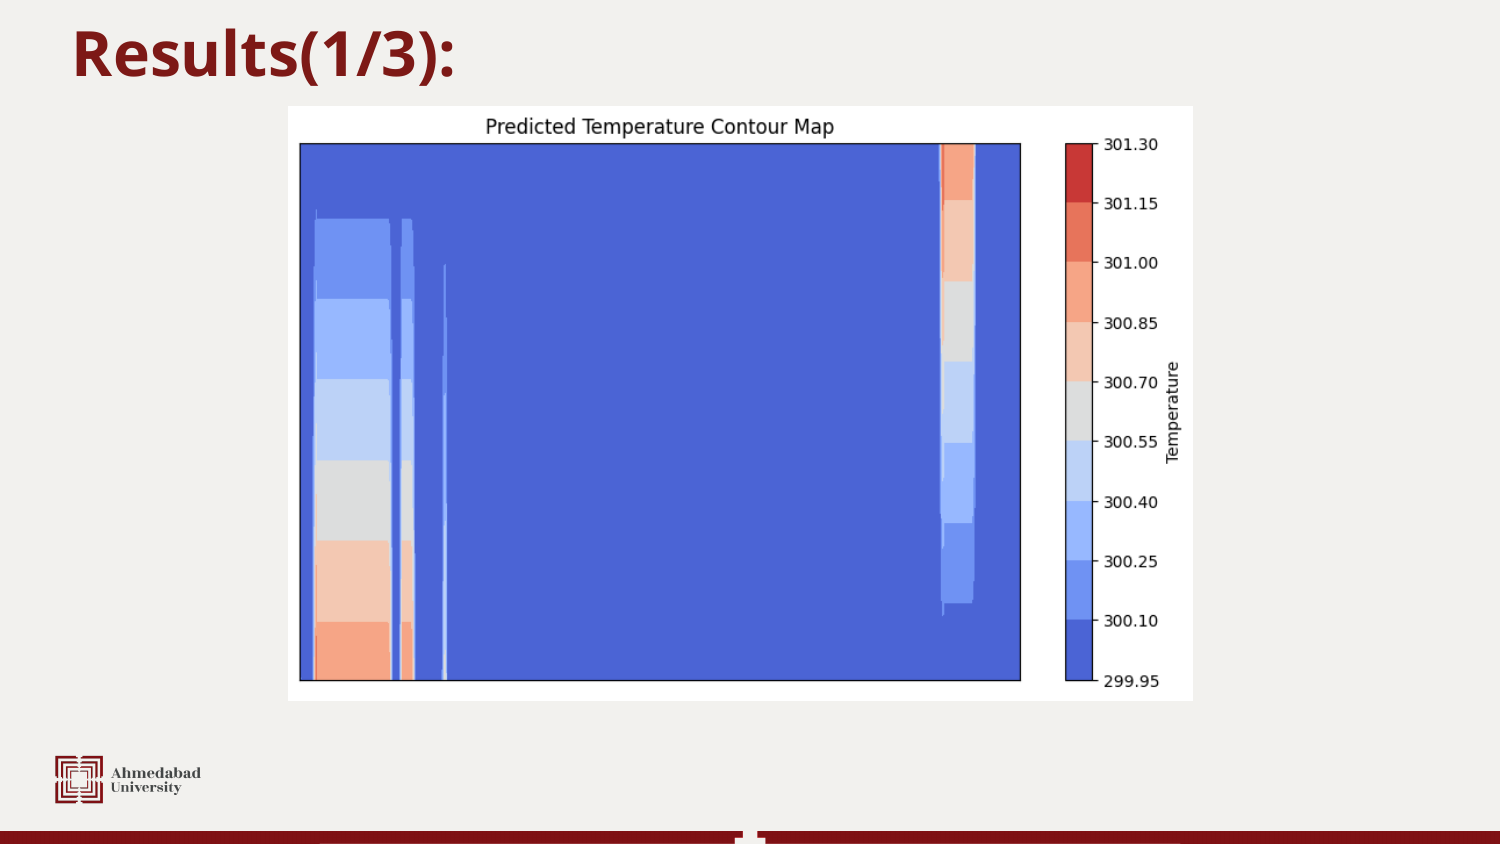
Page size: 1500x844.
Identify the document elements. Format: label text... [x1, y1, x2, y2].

text_box [60, 124, 1355, 719]
text_box Results(1/3): [60, 0, 1355, 96]
picture [0, 831, 1500, 844]
picture [288, 105, 1193, 701]
picture [44, 742, 213, 817]
